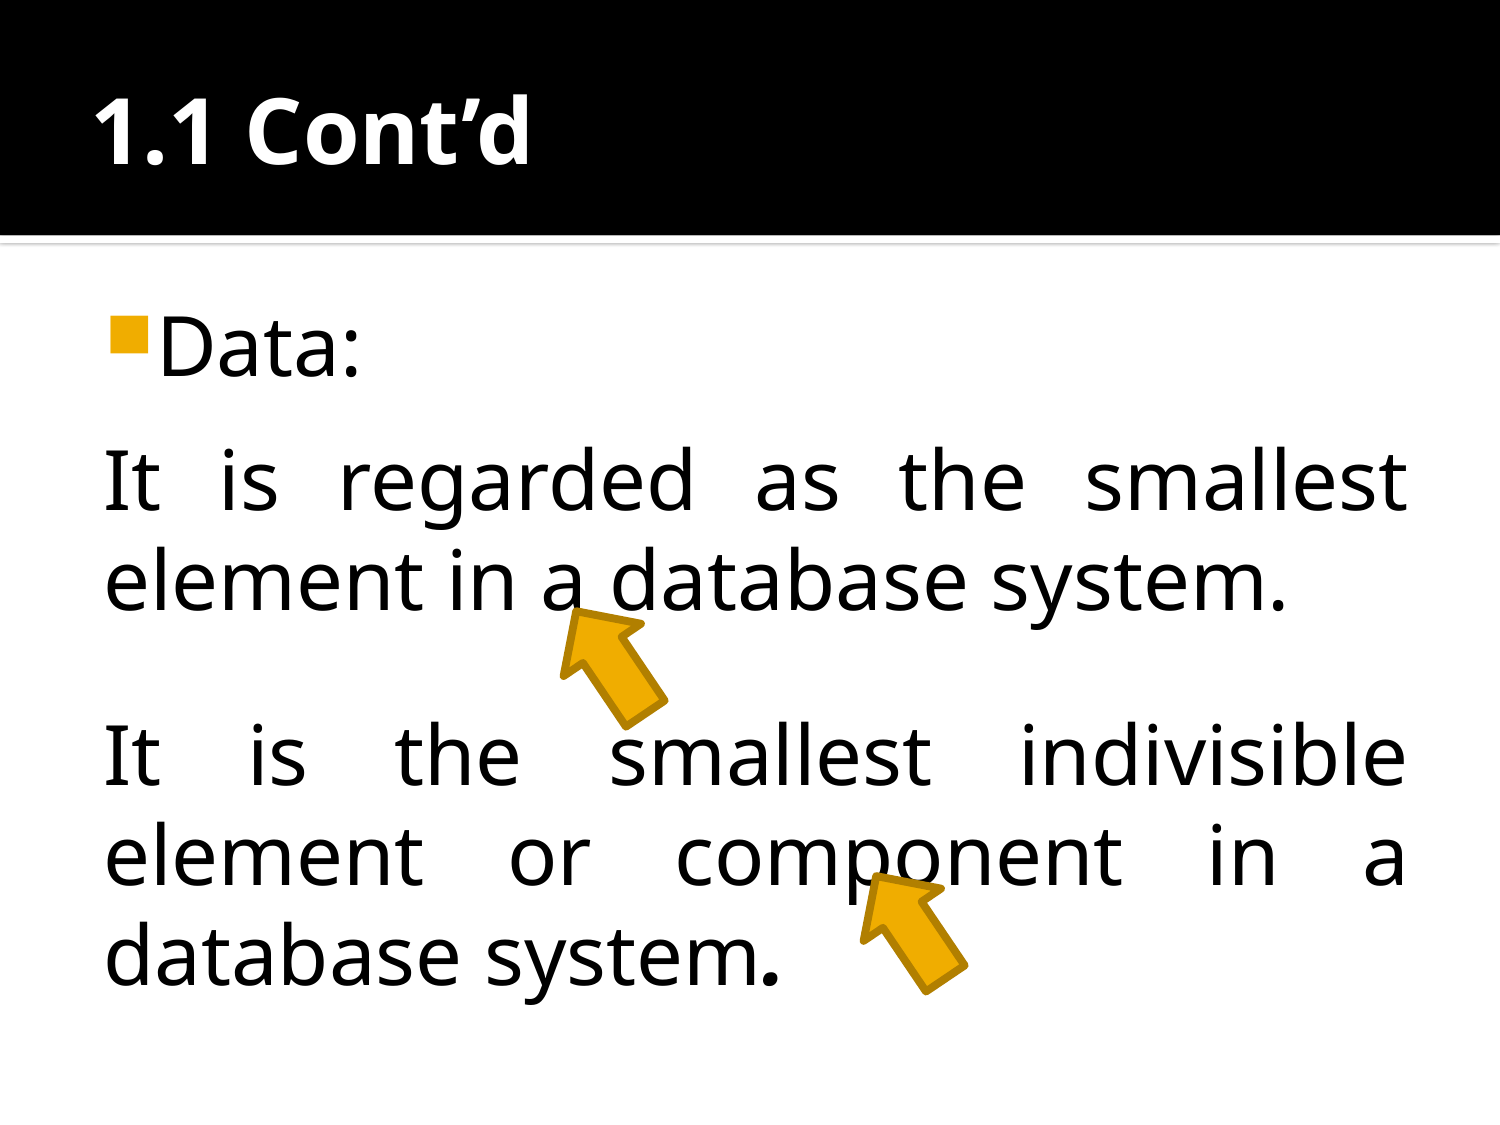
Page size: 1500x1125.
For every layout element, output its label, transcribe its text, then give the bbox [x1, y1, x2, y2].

text_box [859, 872, 969, 996]
text_box It is regarded as the smallest element in a database system. [74, 412, 1425, 547]
text_box It is the smallest indivisible element or component in a database system. [74, 687, 1425, 822]
title 1.1 Cont’d [75, 25, 1425, 231]
text_box [559, 607, 669, 731]
list Data: [75, 278, 1425, 412]
